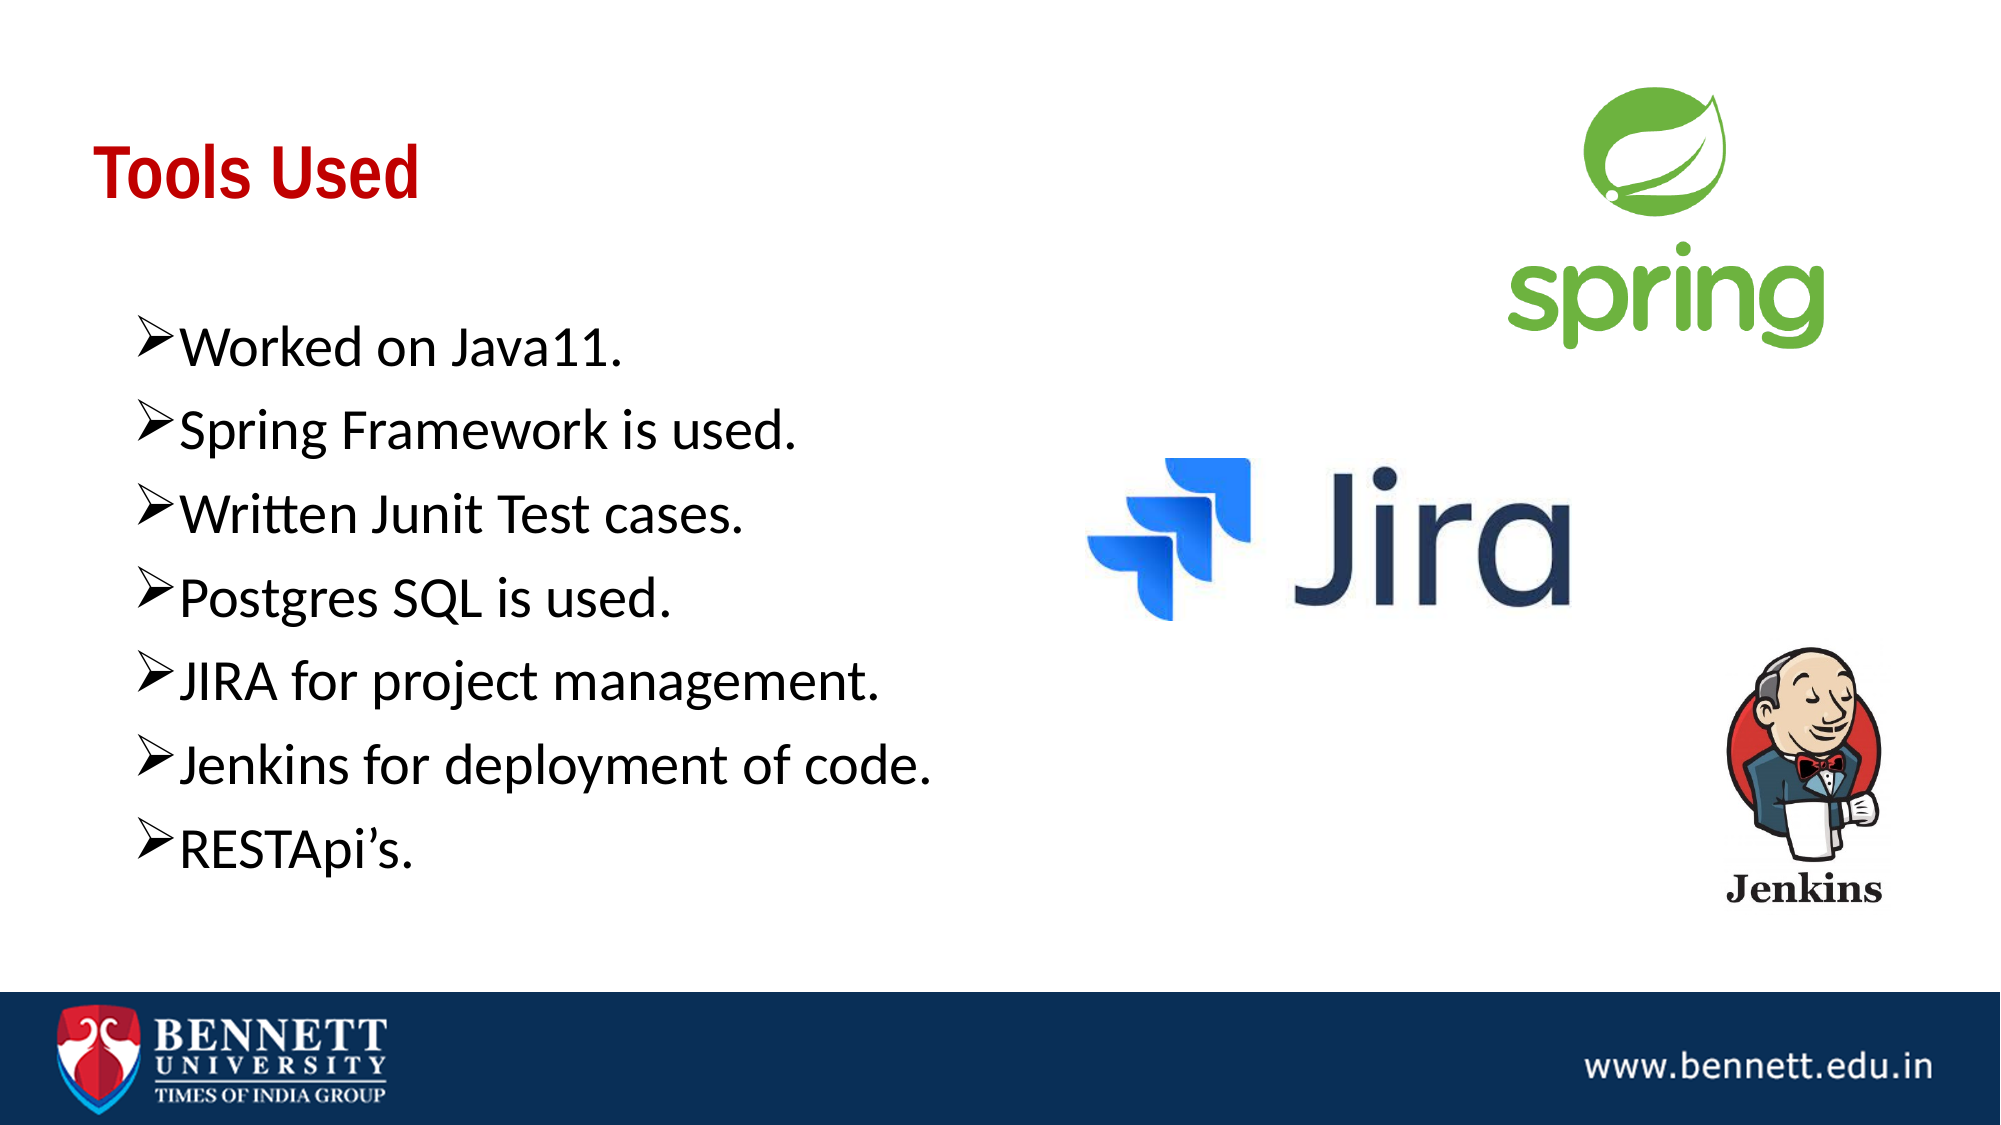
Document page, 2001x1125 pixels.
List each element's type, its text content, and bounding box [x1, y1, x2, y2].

picture [0, 992, 2000, 1125]
title Tools Used [78, 53, 1477, 295]
picture [1617, 634, 1991, 915]
picture [1477, 50, 1854, 377]
list Worked on Java11. Spring Framework is used. Written Junit Test cases. Postgres SQL is used. JIRA for project management. Jenkins for deployment of code. RESTApi’s. [117, 217, 1843, 921]
picture [1085, 458, 1572, 621]
